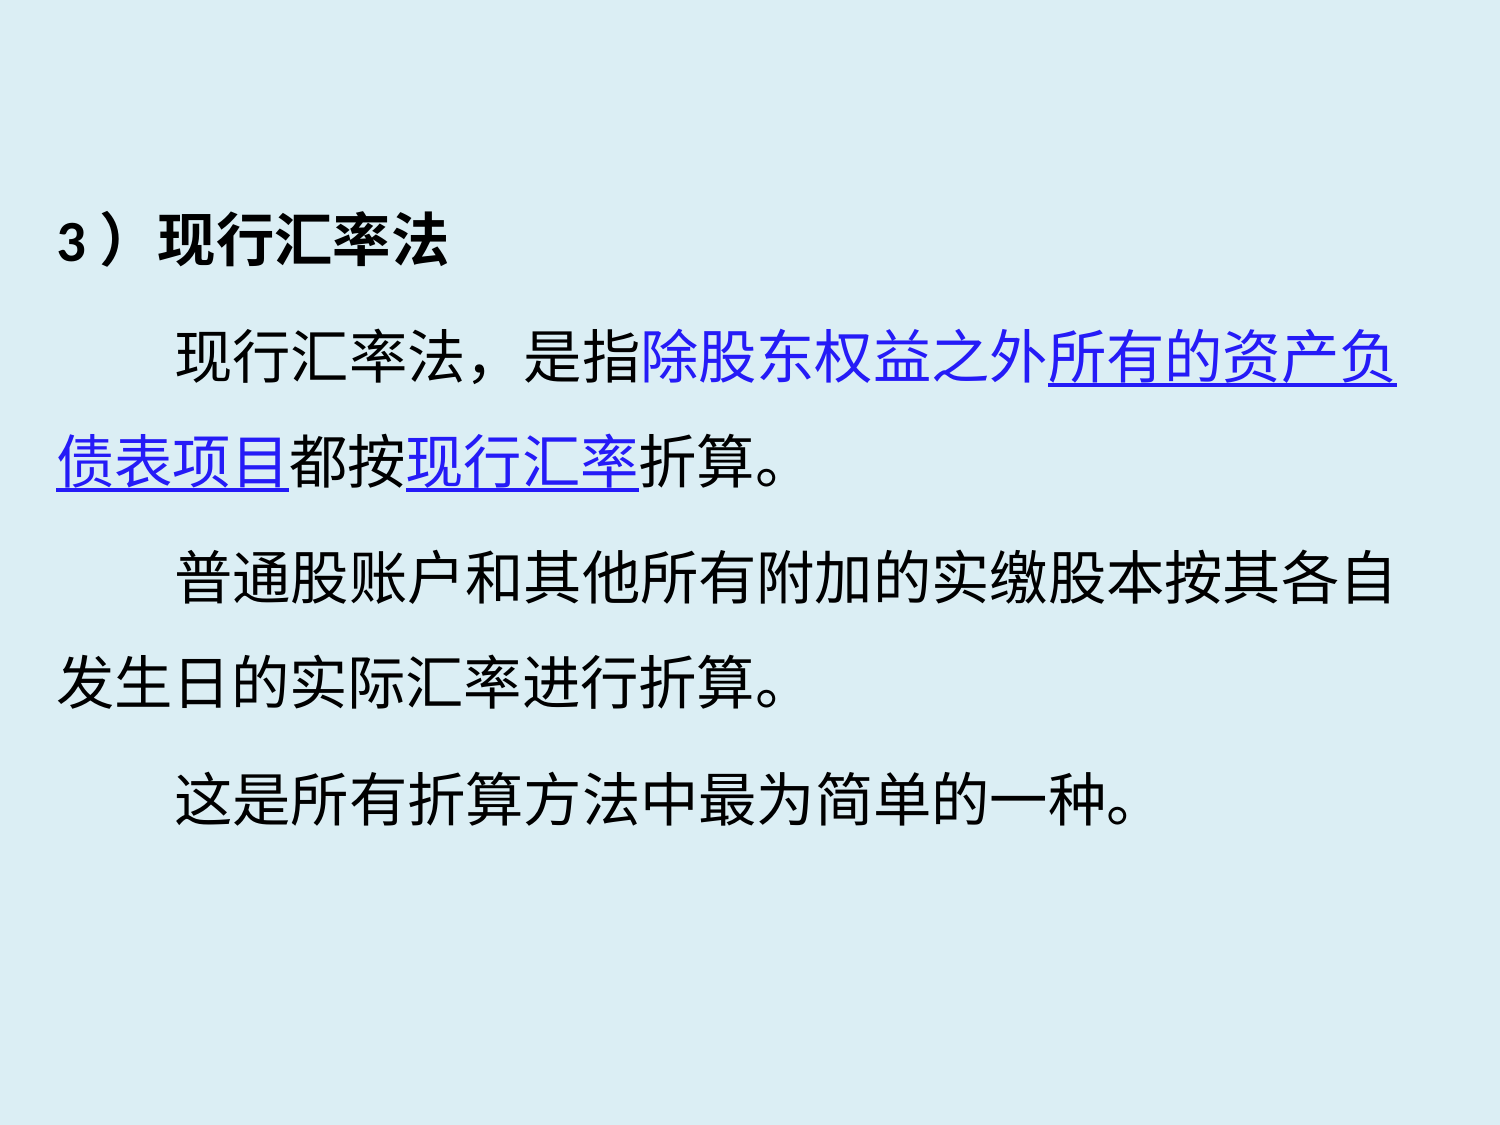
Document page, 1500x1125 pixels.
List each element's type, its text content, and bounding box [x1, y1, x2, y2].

list 3）现行汇率法 现行汇率法，是指除股东权益之外所有的资产负债表项目都按现行汇率折算。 普通股账户和其他所有附加的实缴股本按其各自发生日的实际汇率进行折算。 这是所有折算方法中最为简单的一种。 [41, 160, 1459, 1005]
